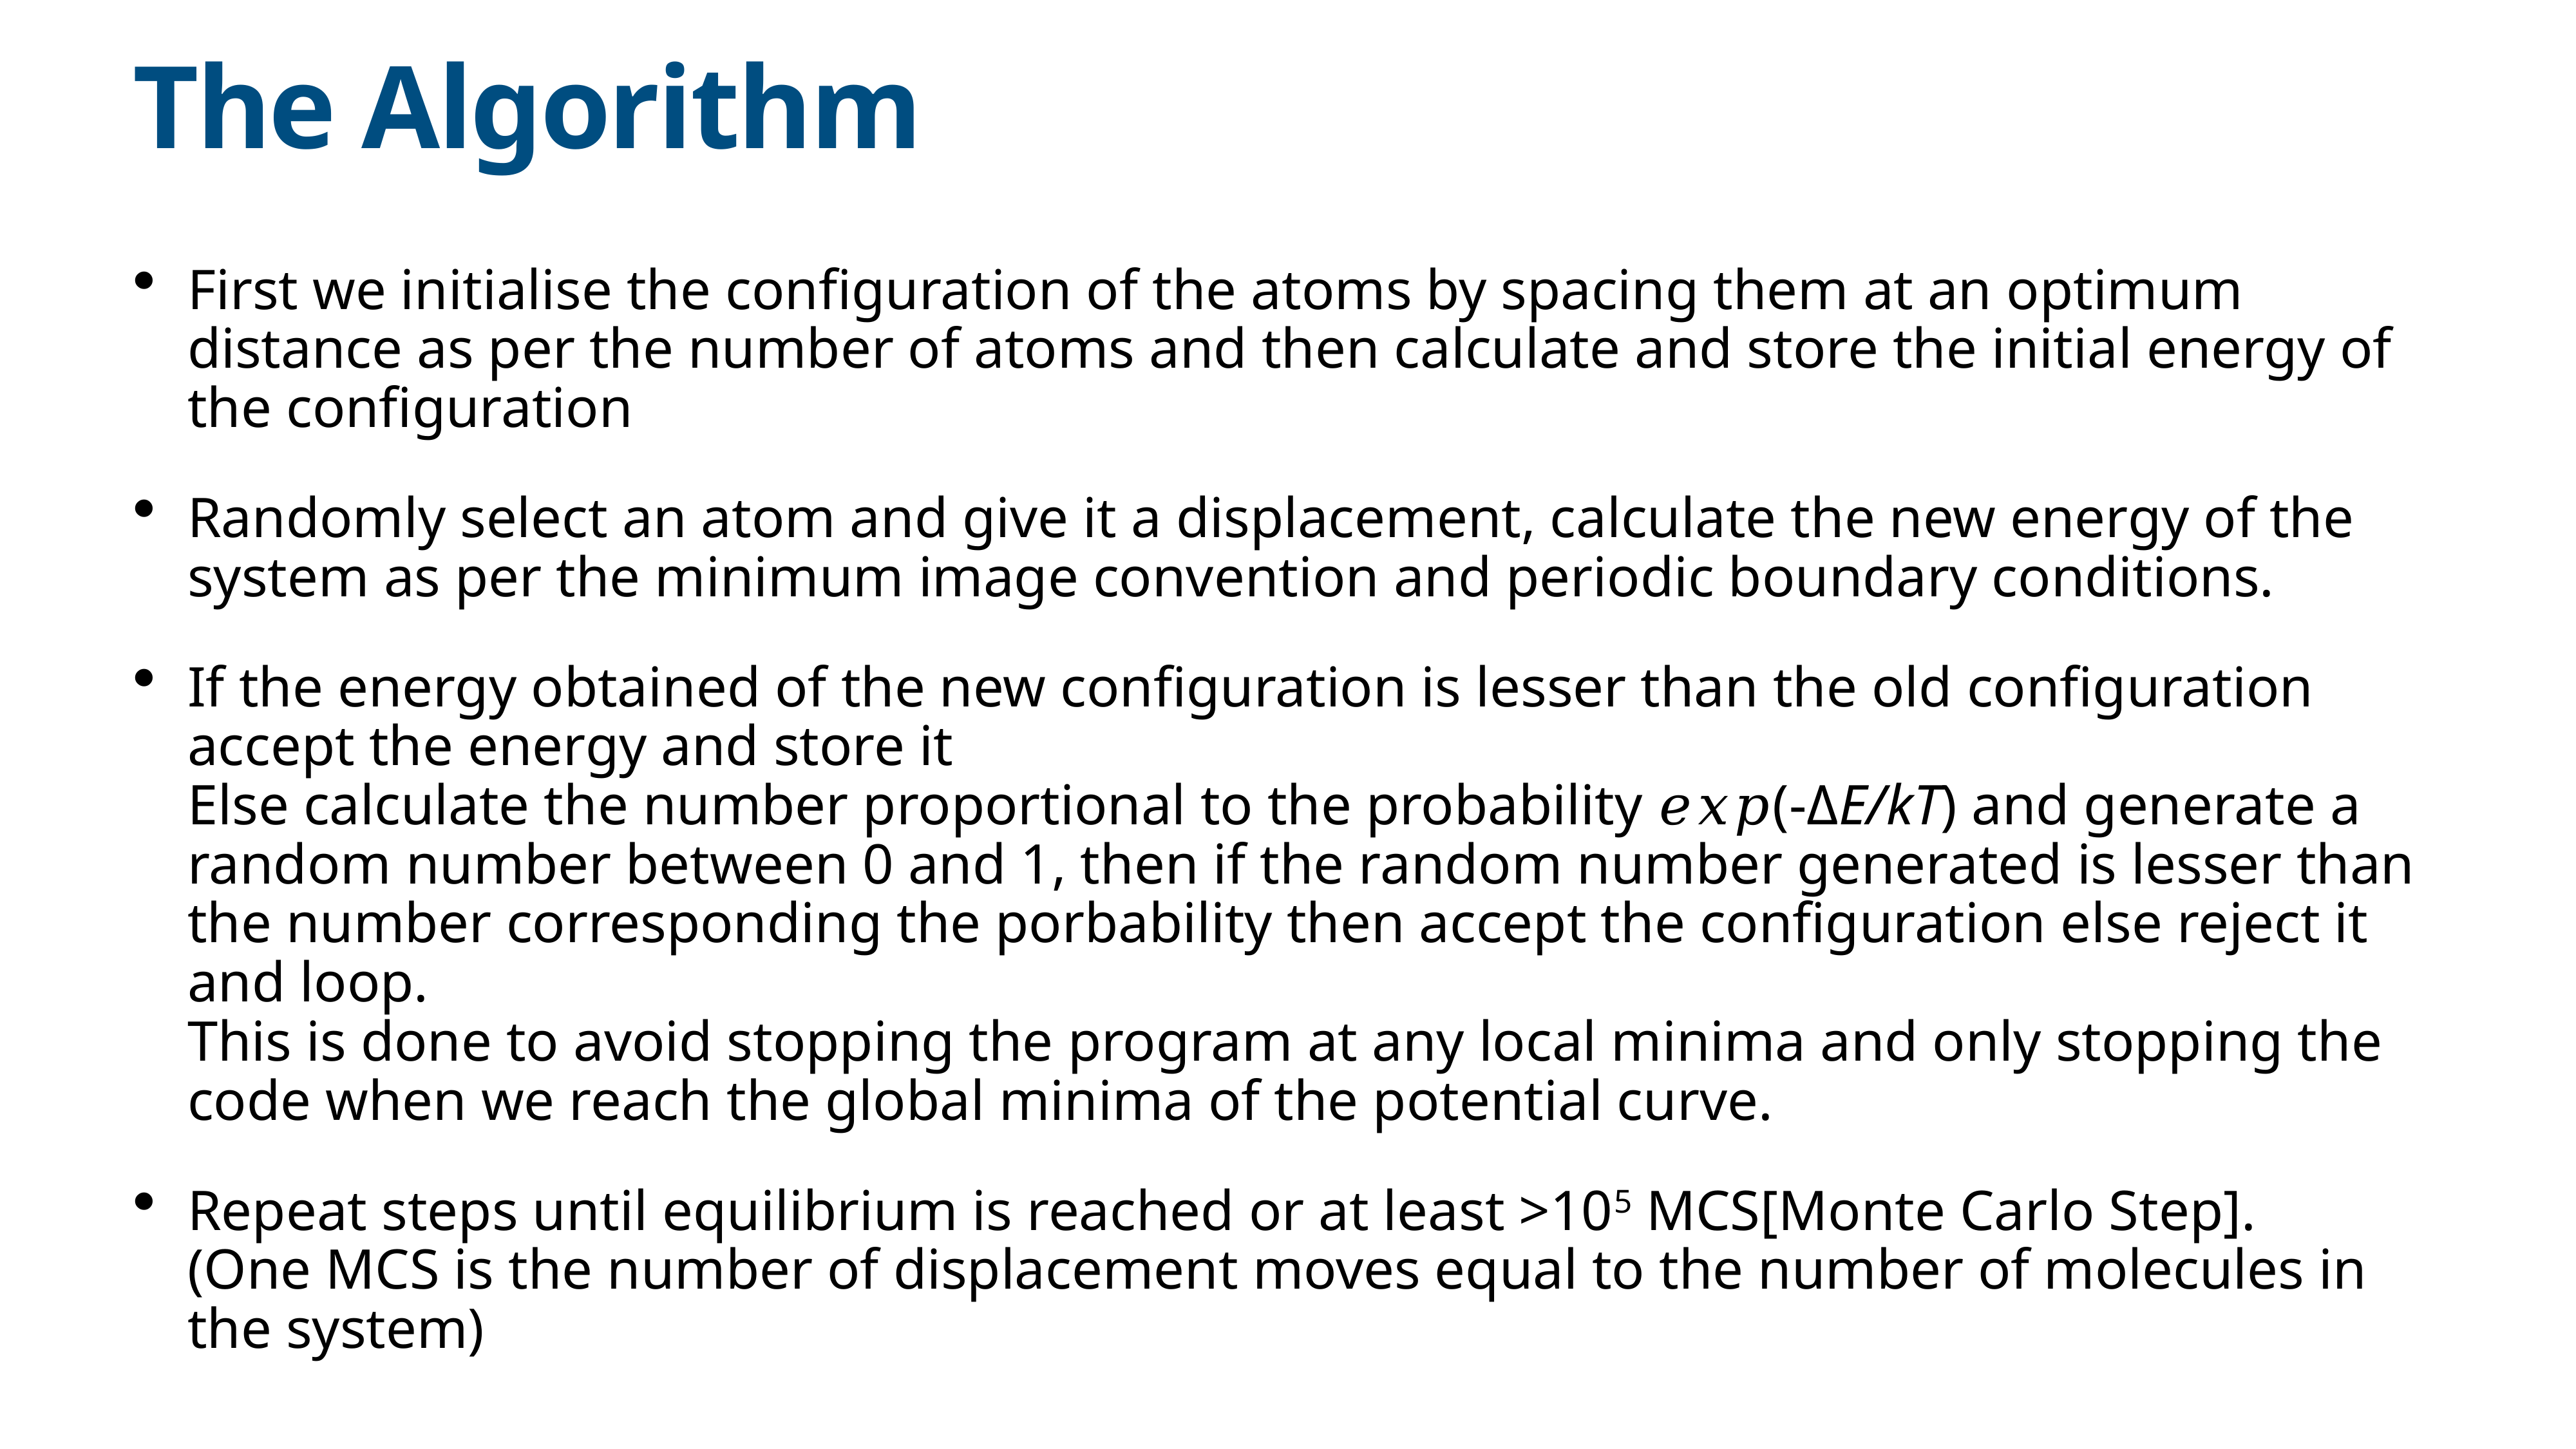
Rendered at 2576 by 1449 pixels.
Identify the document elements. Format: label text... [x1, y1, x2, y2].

list First we initialise the configuration of the atoms by spacing them at an optimum distance as per the number of atoms and then calculate and store the initial energy of the configuration Randomly select an atom and give it a displacement, calculate the new energy of the system as per the minimum image convention and periodic boundary conditions. If the energy obtained of the new configuration is lesser than the old configuration accept the energy and store it Else calculate the number proportional to the probability 𝑒𝑥𝑝(-ΔE/kT) and generate a random number between 0 and 1, then if the random number generated is lesser than the number corresponding the porbability then accept the configuration else reject it and loop. This is done to avoid stopping the program at any local minima and only stopping the code when we reach the global minima of the potential curve. Repeat steps until equilibrium is reached or at least >105 MCS[Monte Carlo Step]. (One MCS is the number of displacement moves equal to the number of molecules in the system) [127, 256, 2449, 1321]
title The Algorithm [127, 55, 2449, 207]
